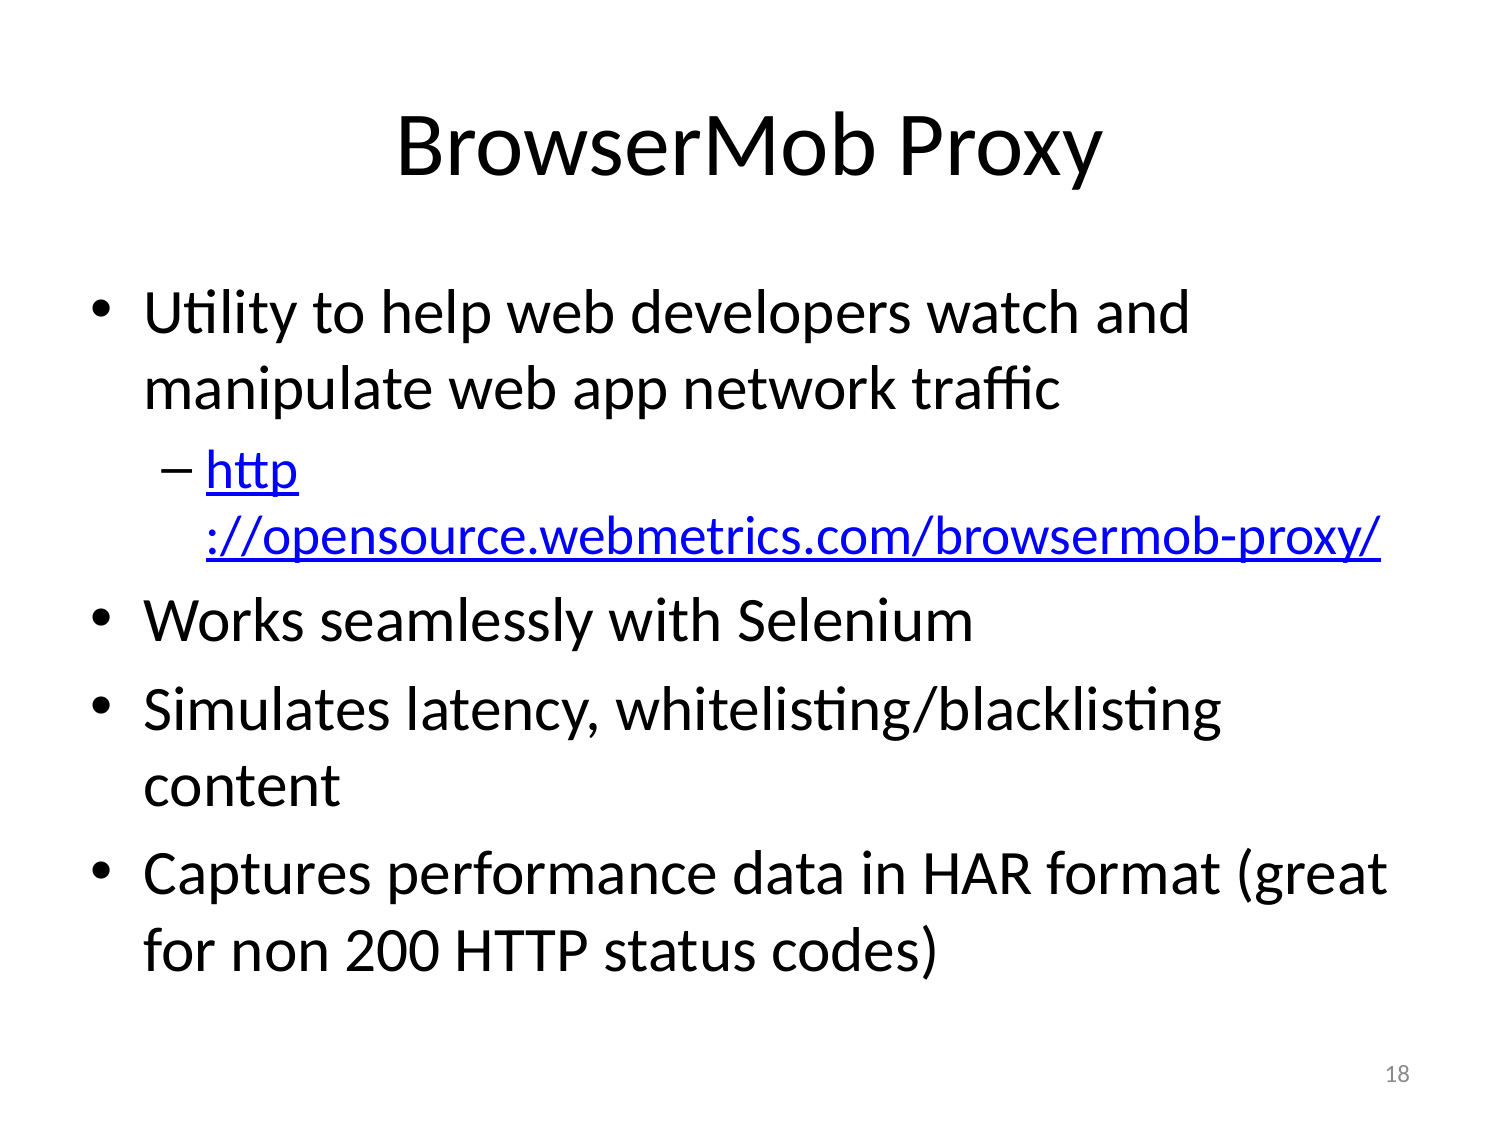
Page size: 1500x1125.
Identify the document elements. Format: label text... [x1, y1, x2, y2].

title BrowserMob Proxy [75, 45, 1425, 233]
list Utility to help web developers watch and manipulate web app network traffic http://opensource.webmetrics.com/browsermob-proxy/ Works seamlessly with Selenium Simulates latency, whitelisting/blacklisting content Captures performance data in HAR format (great for non 200 HTTP status codes) [75, 262, 1425, 1005]
slide_number 18 [1074, 1042, 1425, 1103]
